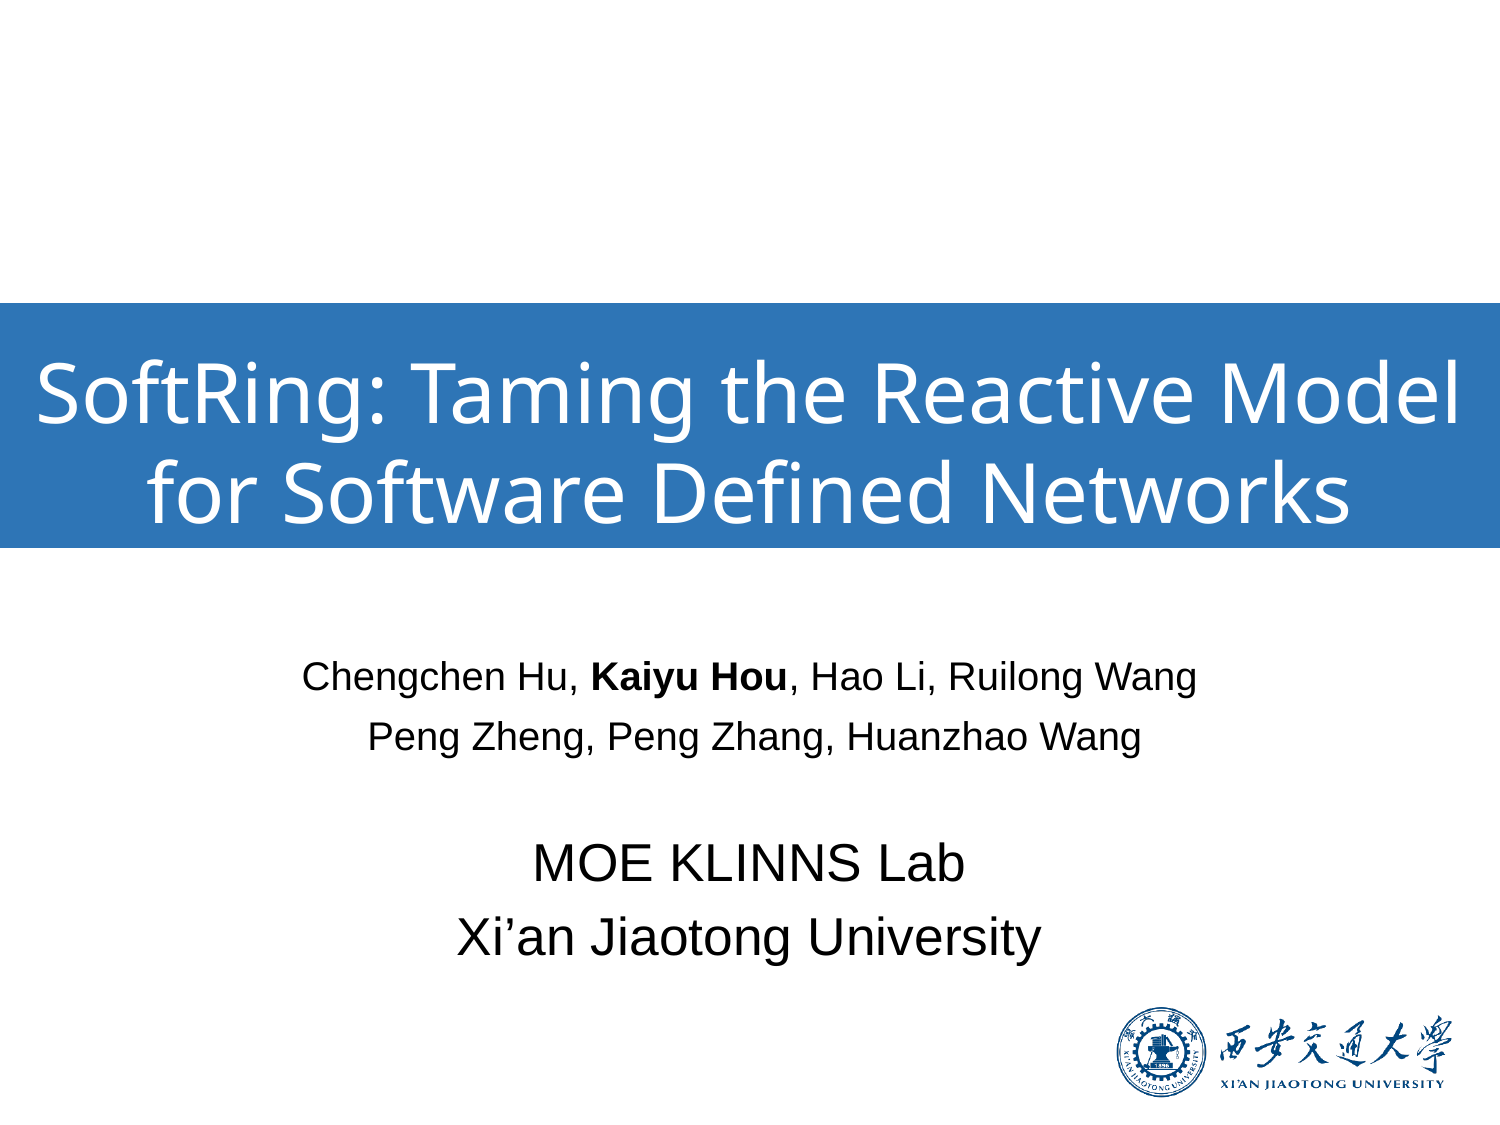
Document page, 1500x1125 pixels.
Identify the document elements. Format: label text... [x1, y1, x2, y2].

title SoftRing: Taming the Reactive Model for Software Defined Networks [0, 304, 1500, 548]
subtitle Chengchen Hu, Kaiyu Hou, Hao Li, Ruilong Wang Peng Zheng, Peng Zhang, Huanzhao Wang MOE KLINNS Lab Xi’an Jiaotong University [0, 648, 1500, 975]
picture [1116, 1003, 1466, 1102]
